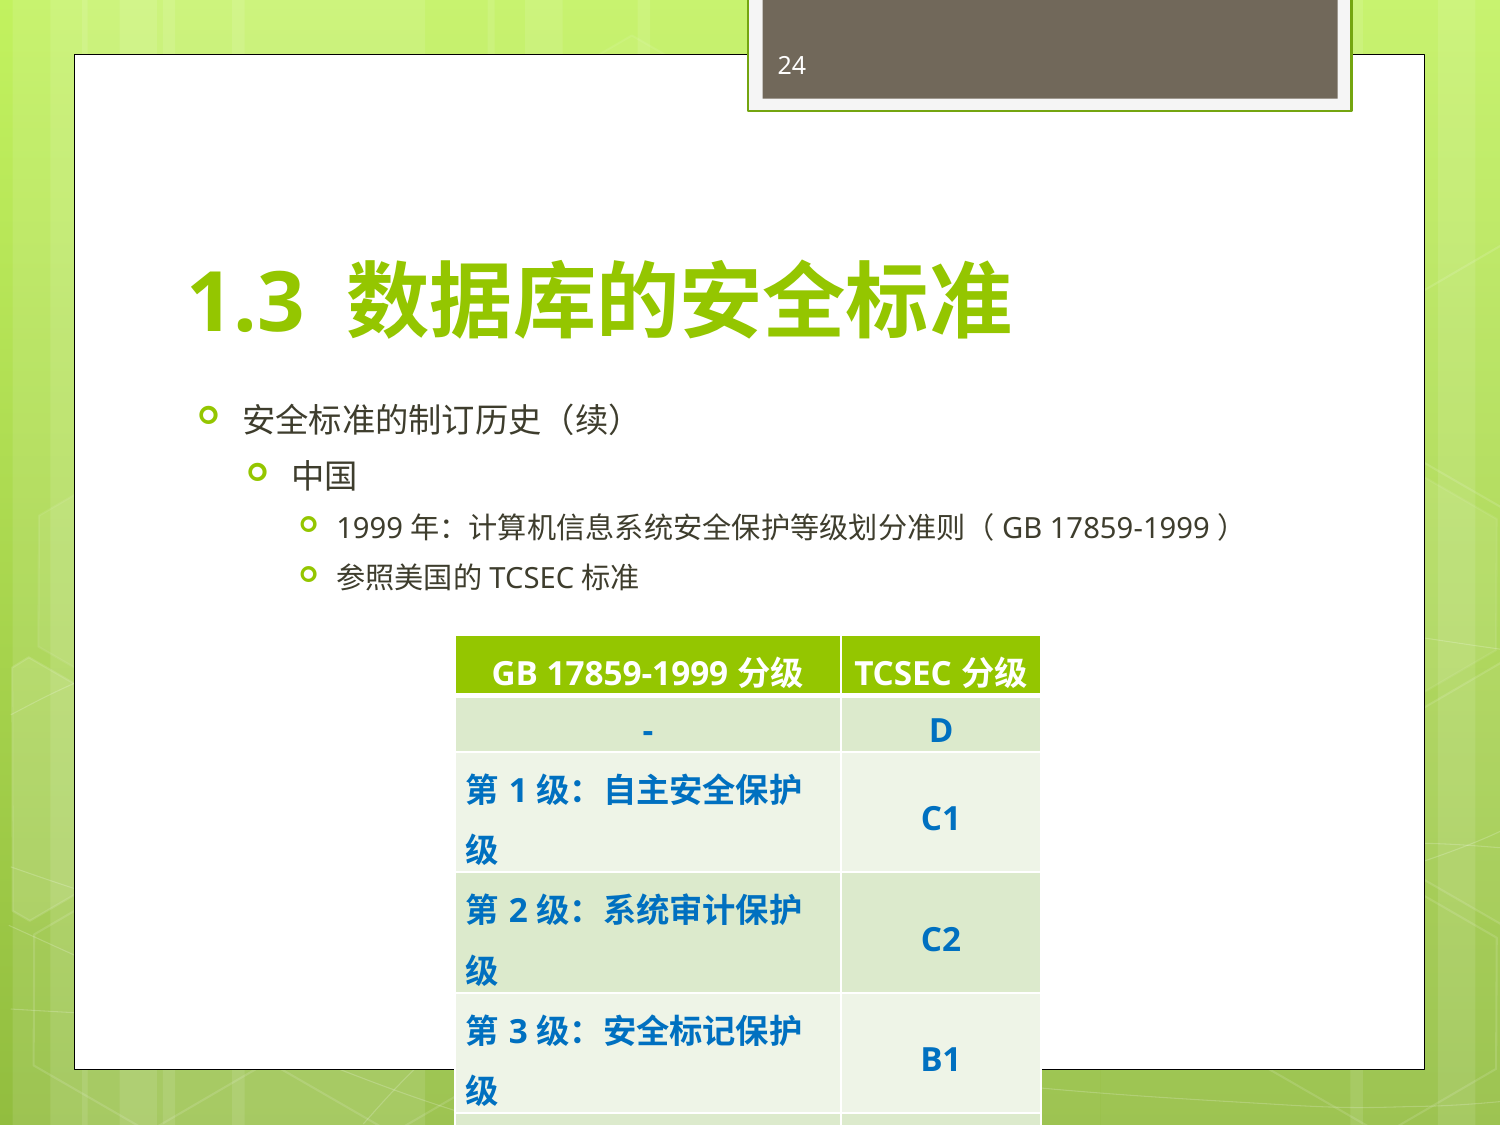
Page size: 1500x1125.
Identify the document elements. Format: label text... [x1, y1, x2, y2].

table_cell 第1级：自主安全保护级 [456, 753, 840, 871]
table_cell 第4级：结构化保护级 [456, 1114, 840, 1125]
table_cell 第2级：系统审计保护级 [456, 873, 840, 992]
table_header TCSEC分级 [842, 636, 1040, 693]
table_header GB 17859-1999分级 [456, 636, 840, 693]
slide_number 24 [762, 36, 982, 97]
table_cell - [456, 698, 840, 751]
table_cell B2 [842, 1114, 1040, 1125]
table_cell C1 [842, 753, 1040, 871]
table_cell C2 [842, 873, 1040, 992]
table_cell B1 [842, 994, 1040, 1112]
list 安全标准的制订历史（续） 中国 1999年：计算机信息系统安全保护等级划分准则（GB 17859-1999） 参照美国的TCSEC标准 [171, 381, 1283, 957]
table_cell D [842, 698, 1040, 751]
title 1.3 数据库的安全标准 [171, 168, 1324, 357]
table_cell 第3级：安全标记保护级 [456, 994, 840, 1112]
